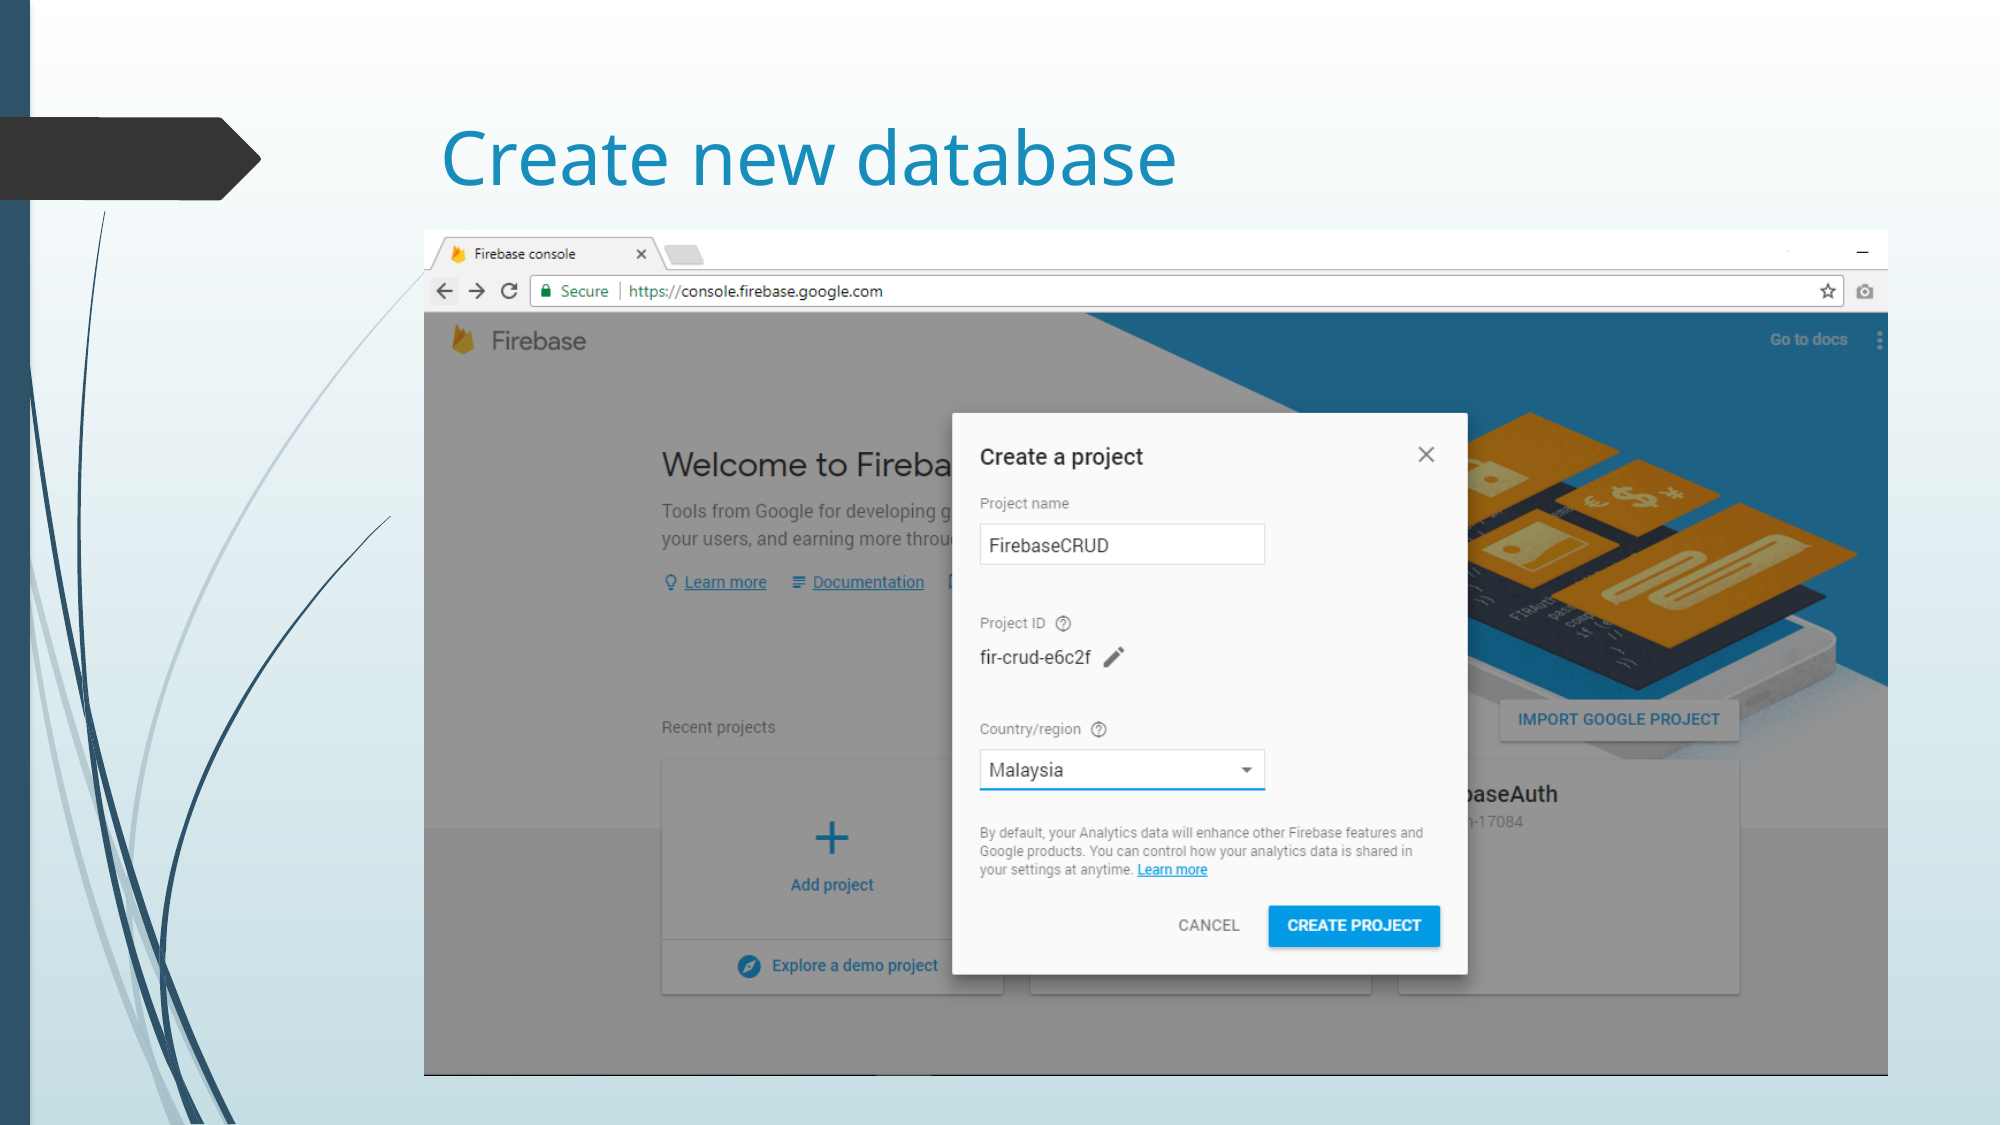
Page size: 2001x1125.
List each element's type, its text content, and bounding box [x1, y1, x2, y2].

title Create new database [425, 102, 1888, 214]
picture [424, 229, 1888, 1076]
